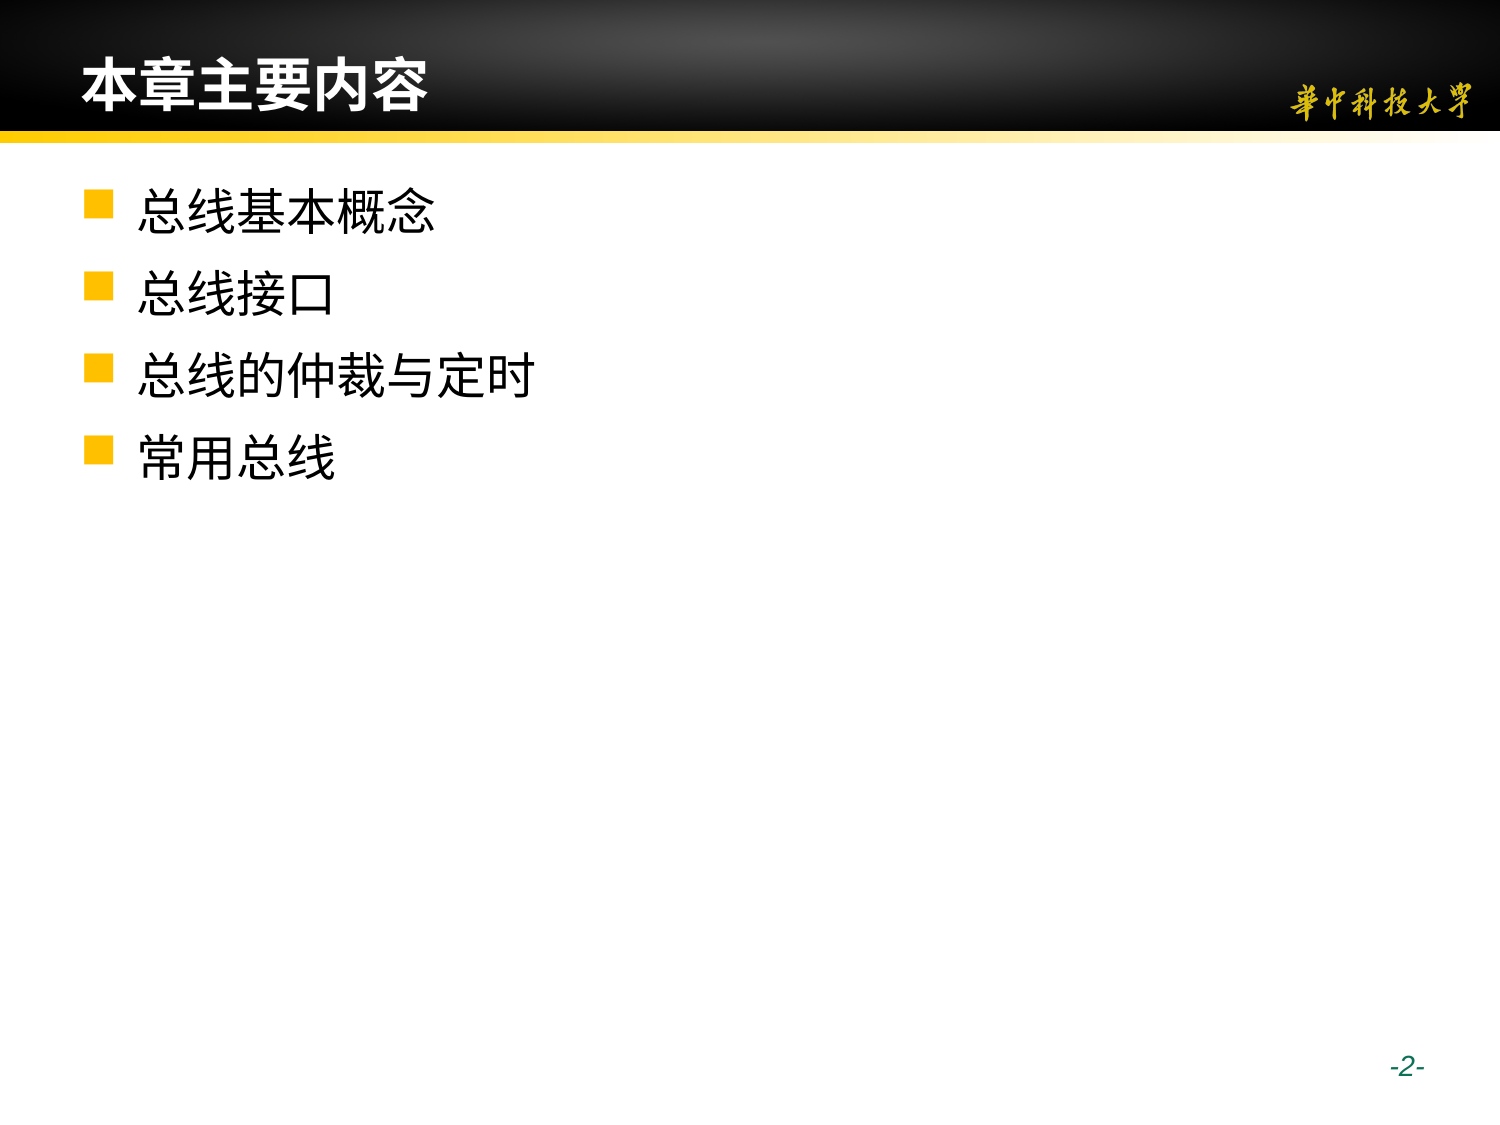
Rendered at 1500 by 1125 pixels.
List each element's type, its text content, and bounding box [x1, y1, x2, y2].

title 本章主要内容 [64, 34, 1416, 131]
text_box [562, 131, 567, 143]
slide_number -2- [1281, 1039, 1448, 1118]
text_box [738, 131, 744, 143]
list 总线基本概念 总线接口 总线的仲裁与定时 常用总线 [64, 160, 1414, 988]
table_cell 容易 [650, 131, 655, 143]
picture [0, 0, 1500, 131]
